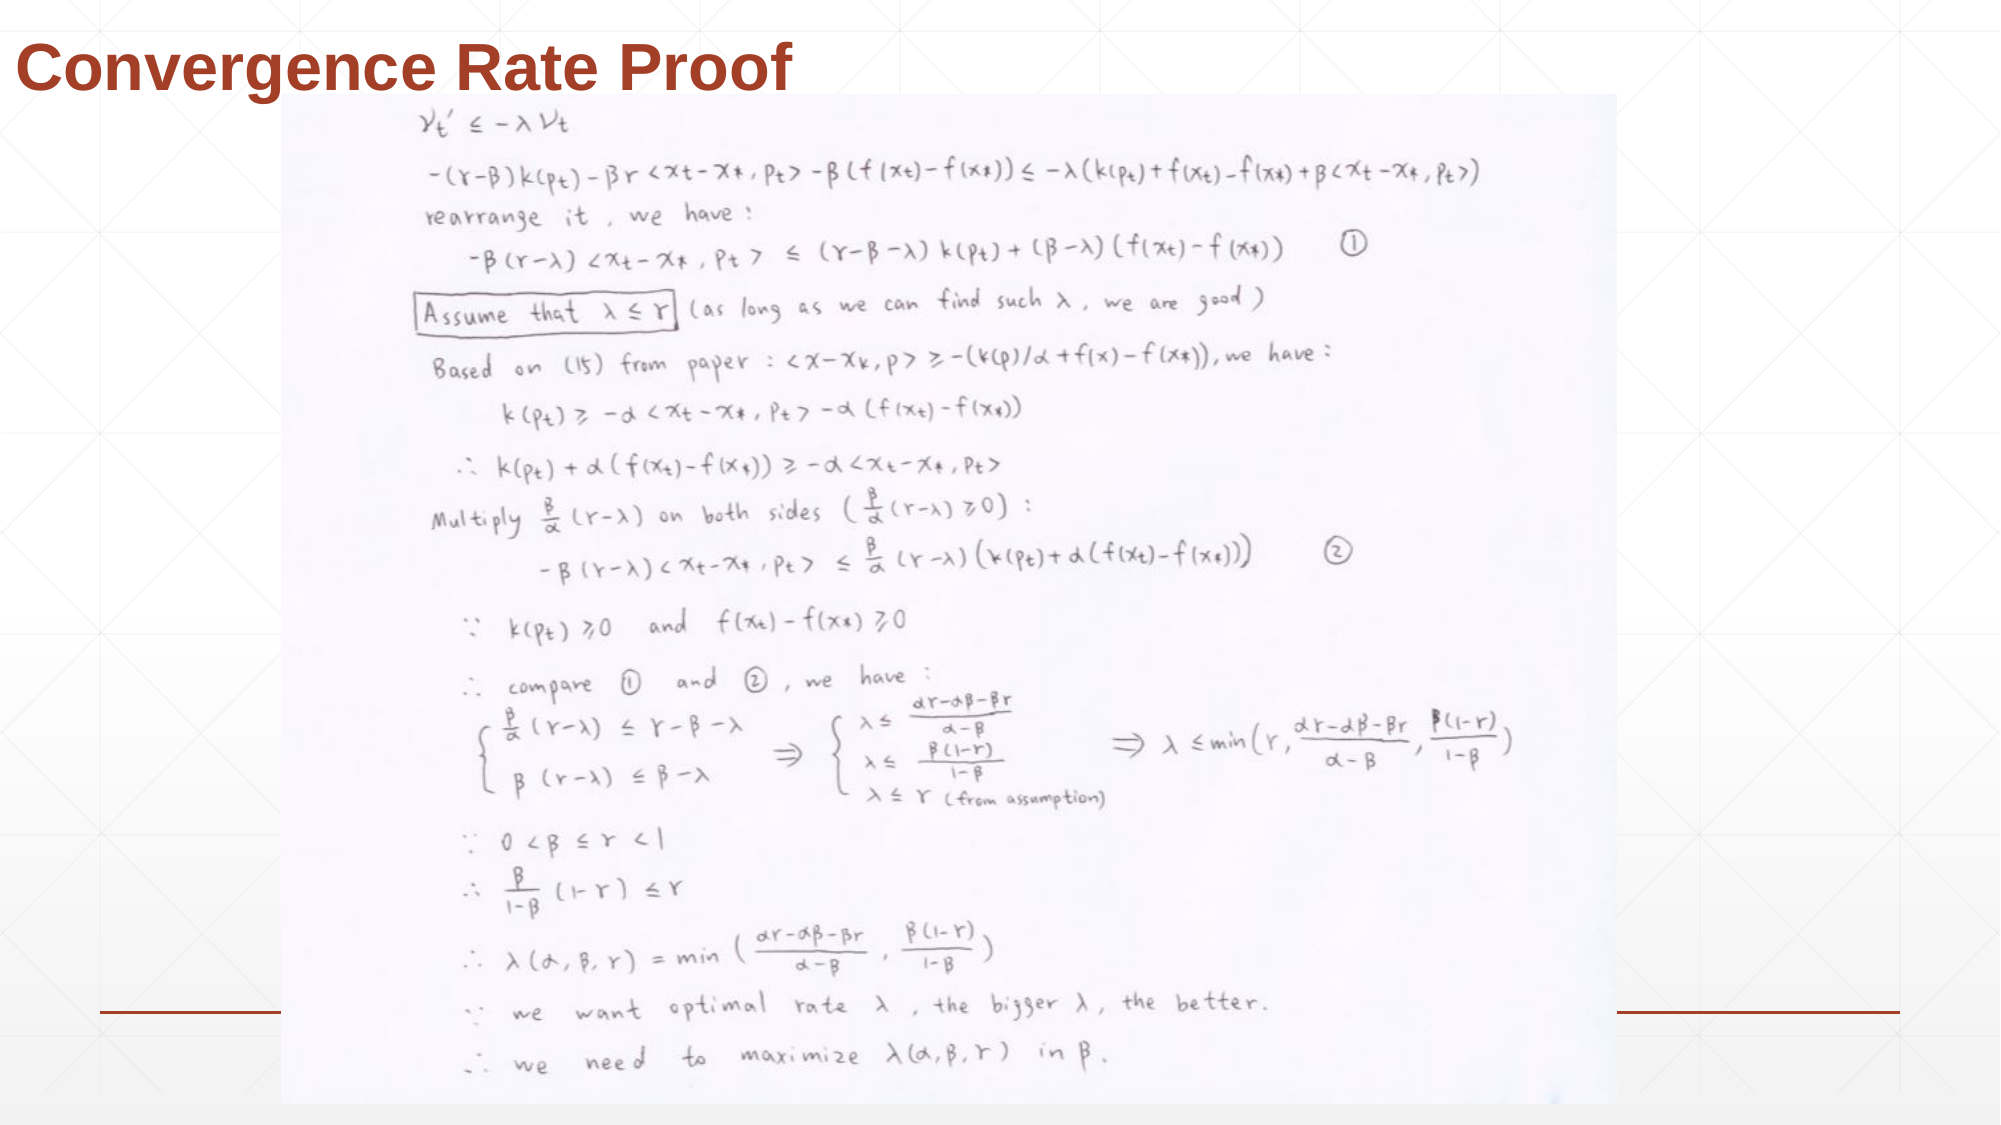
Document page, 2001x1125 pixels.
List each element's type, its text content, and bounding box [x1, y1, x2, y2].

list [281, 94, 1617, 1104]
title Convergence Rate Proof [0, 0, 1575, 113]
